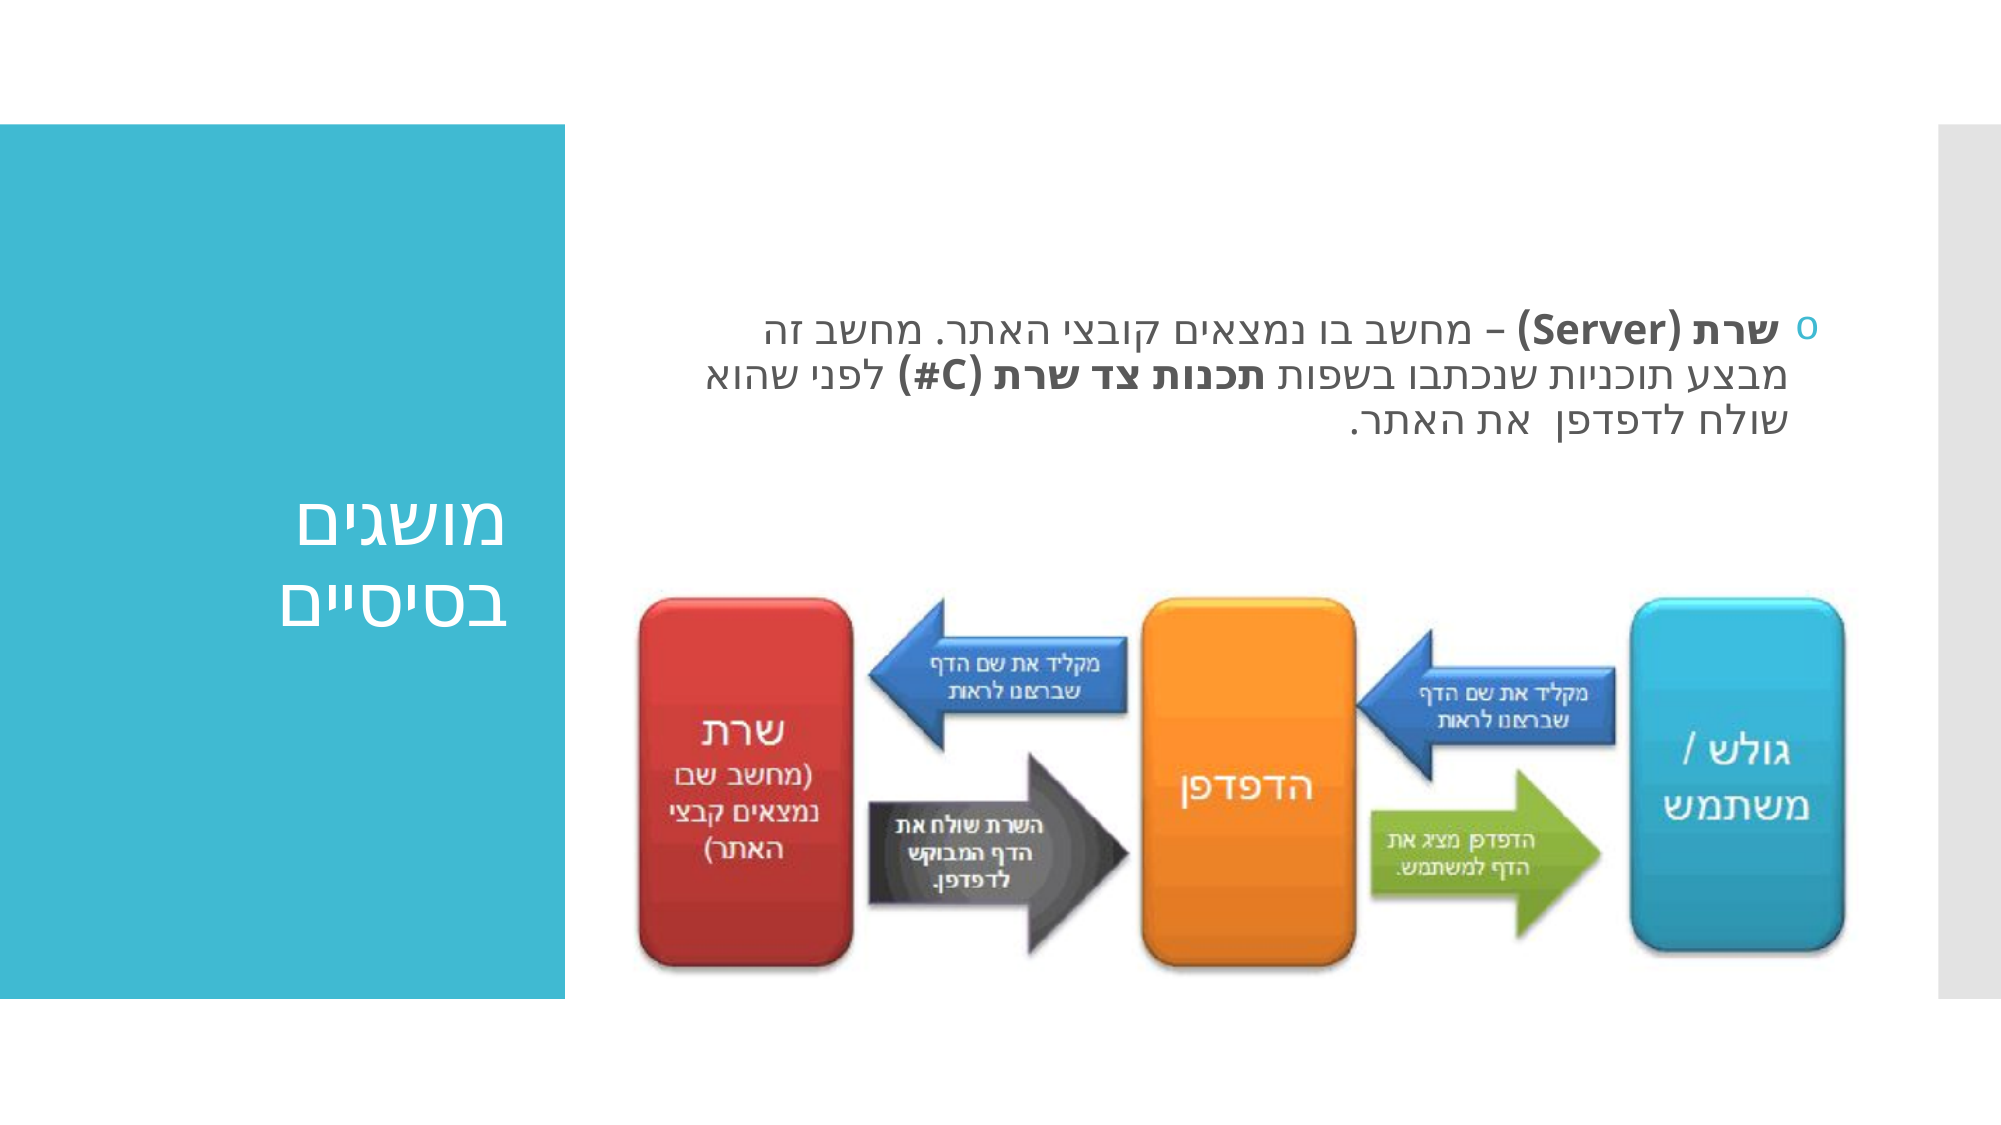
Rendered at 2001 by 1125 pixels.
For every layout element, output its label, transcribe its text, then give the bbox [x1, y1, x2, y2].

picture [602, 561, 1868, 995]
list שרת (Server) – מחשב בו נמצאים קובצי האתר. מחשב זה מבצע תוכניות שנכתבו בשפות תכנות צד שרת (C#) לפני שהוא שולח לדפדפן את האתר. [634, 104, 1835, 561]
title מושגים בסיסיים [41, 184, 525, 940]
